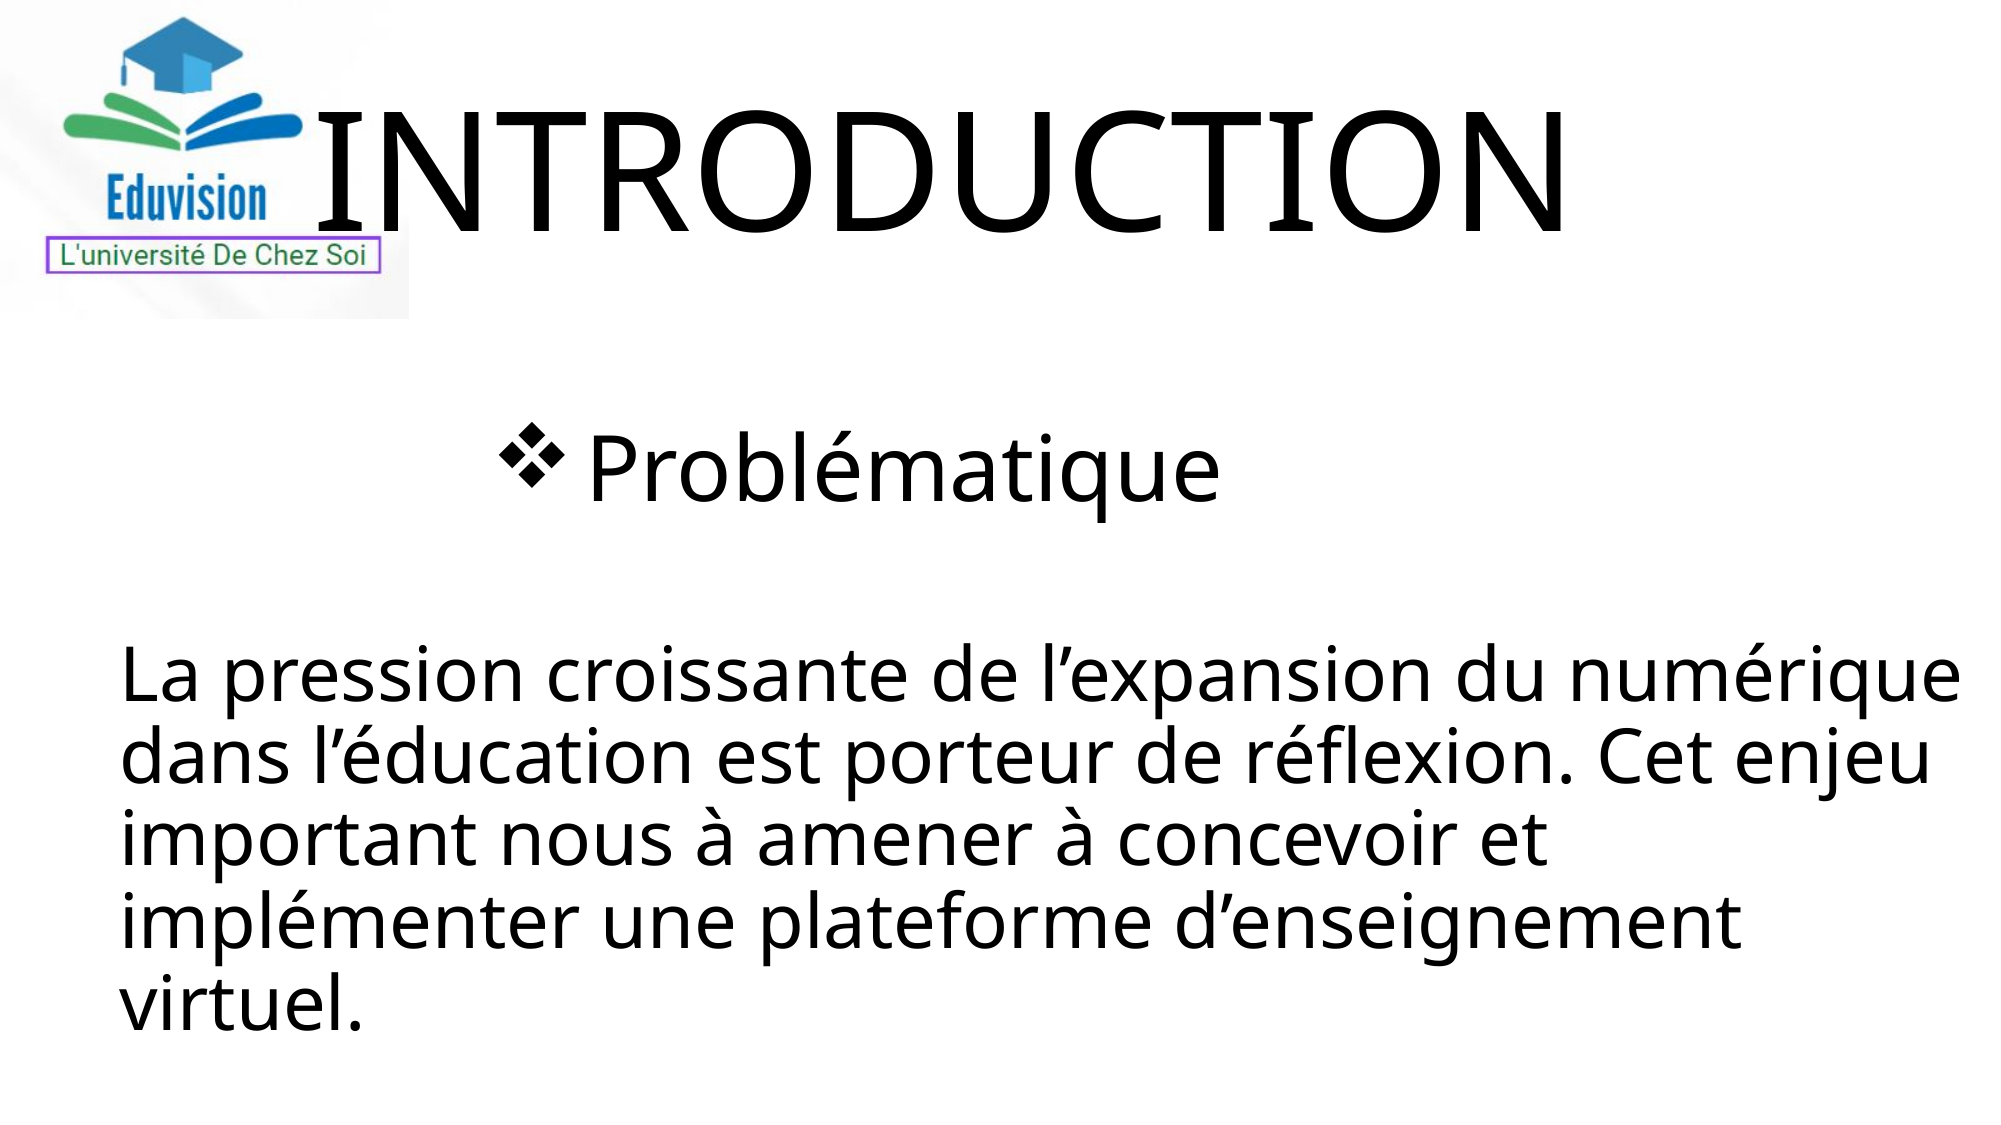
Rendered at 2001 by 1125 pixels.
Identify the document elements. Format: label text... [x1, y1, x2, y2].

picture [0, 0, 409, 319]
title Problématique [476, 363, 1537, 581]
text_box La pression croissante de l’expansion du numérique dans l’éducation est porteur de réflexion. Cet enjeu important nous à amener à concevoir et implémenter une plateforme d’enseignement virtuel. [104, 628, 2000, 1055]
text_box INTRODUCTION [409, 36, 1989, 319]
